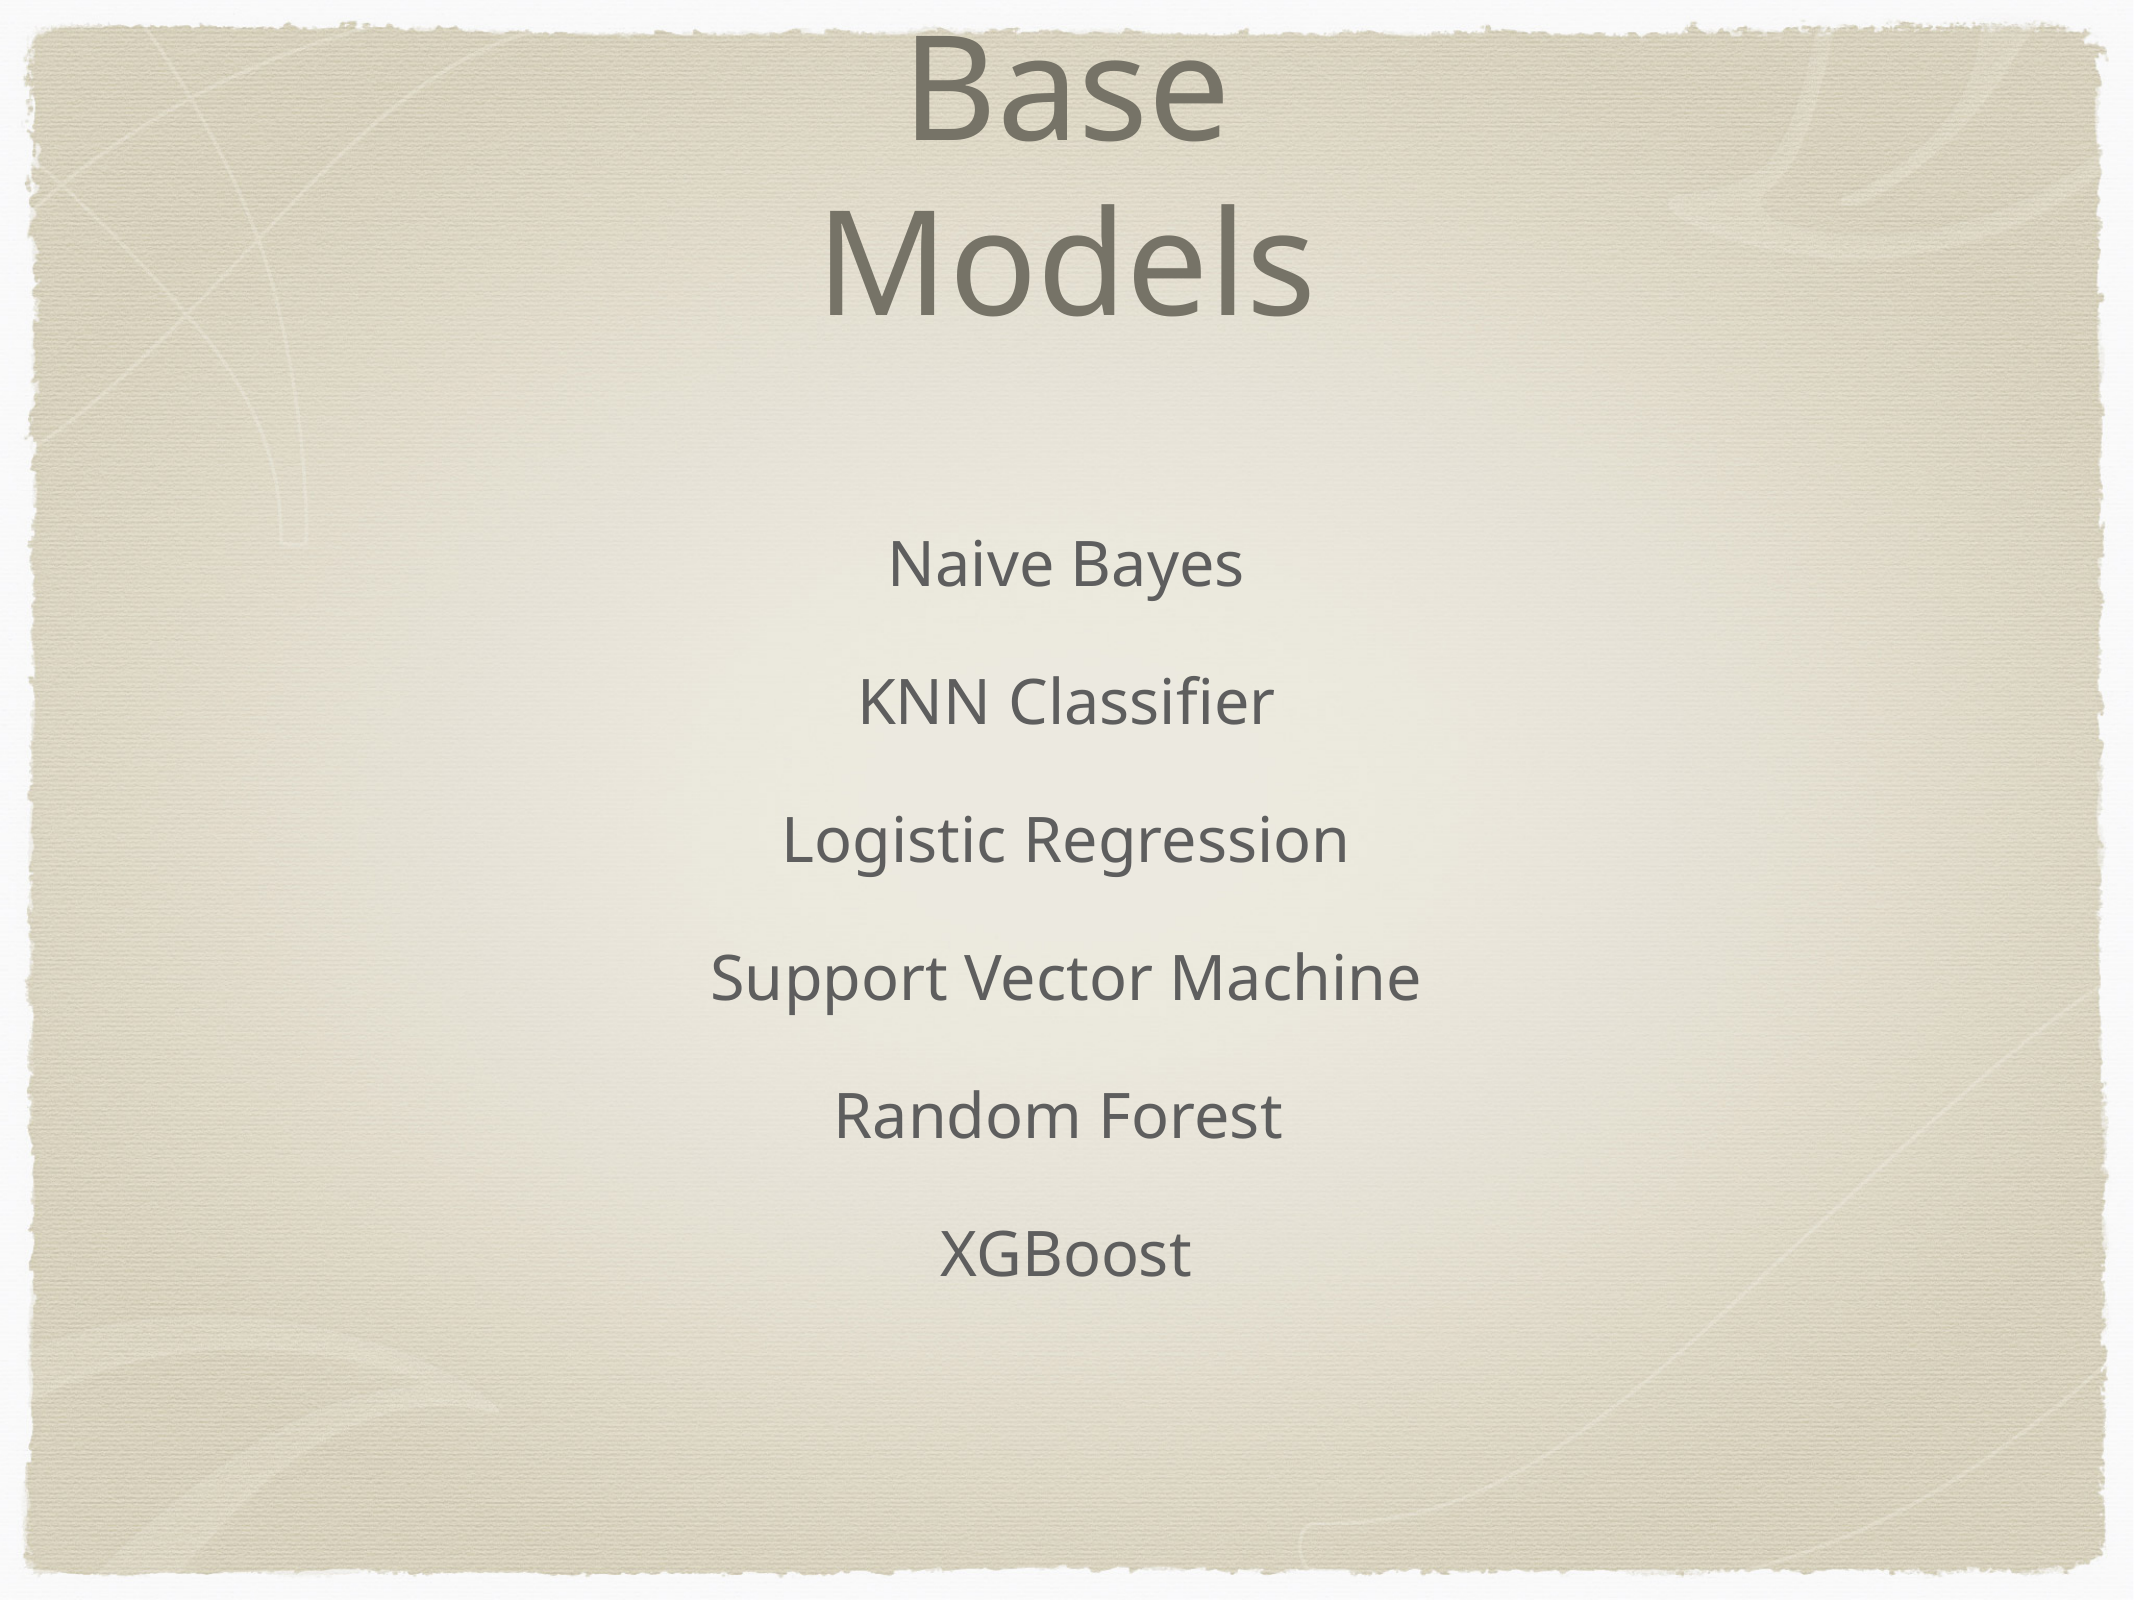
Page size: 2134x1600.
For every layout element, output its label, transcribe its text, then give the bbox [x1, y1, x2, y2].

picture [0, 0, 2134, 1600]
list Naive Bayes KNN Classifier Logistic Regression Support Vector Machine Random Forest XGBoost [637, 436, 1496, 1376]
title Base Models [637, 55, 1496, 284]
